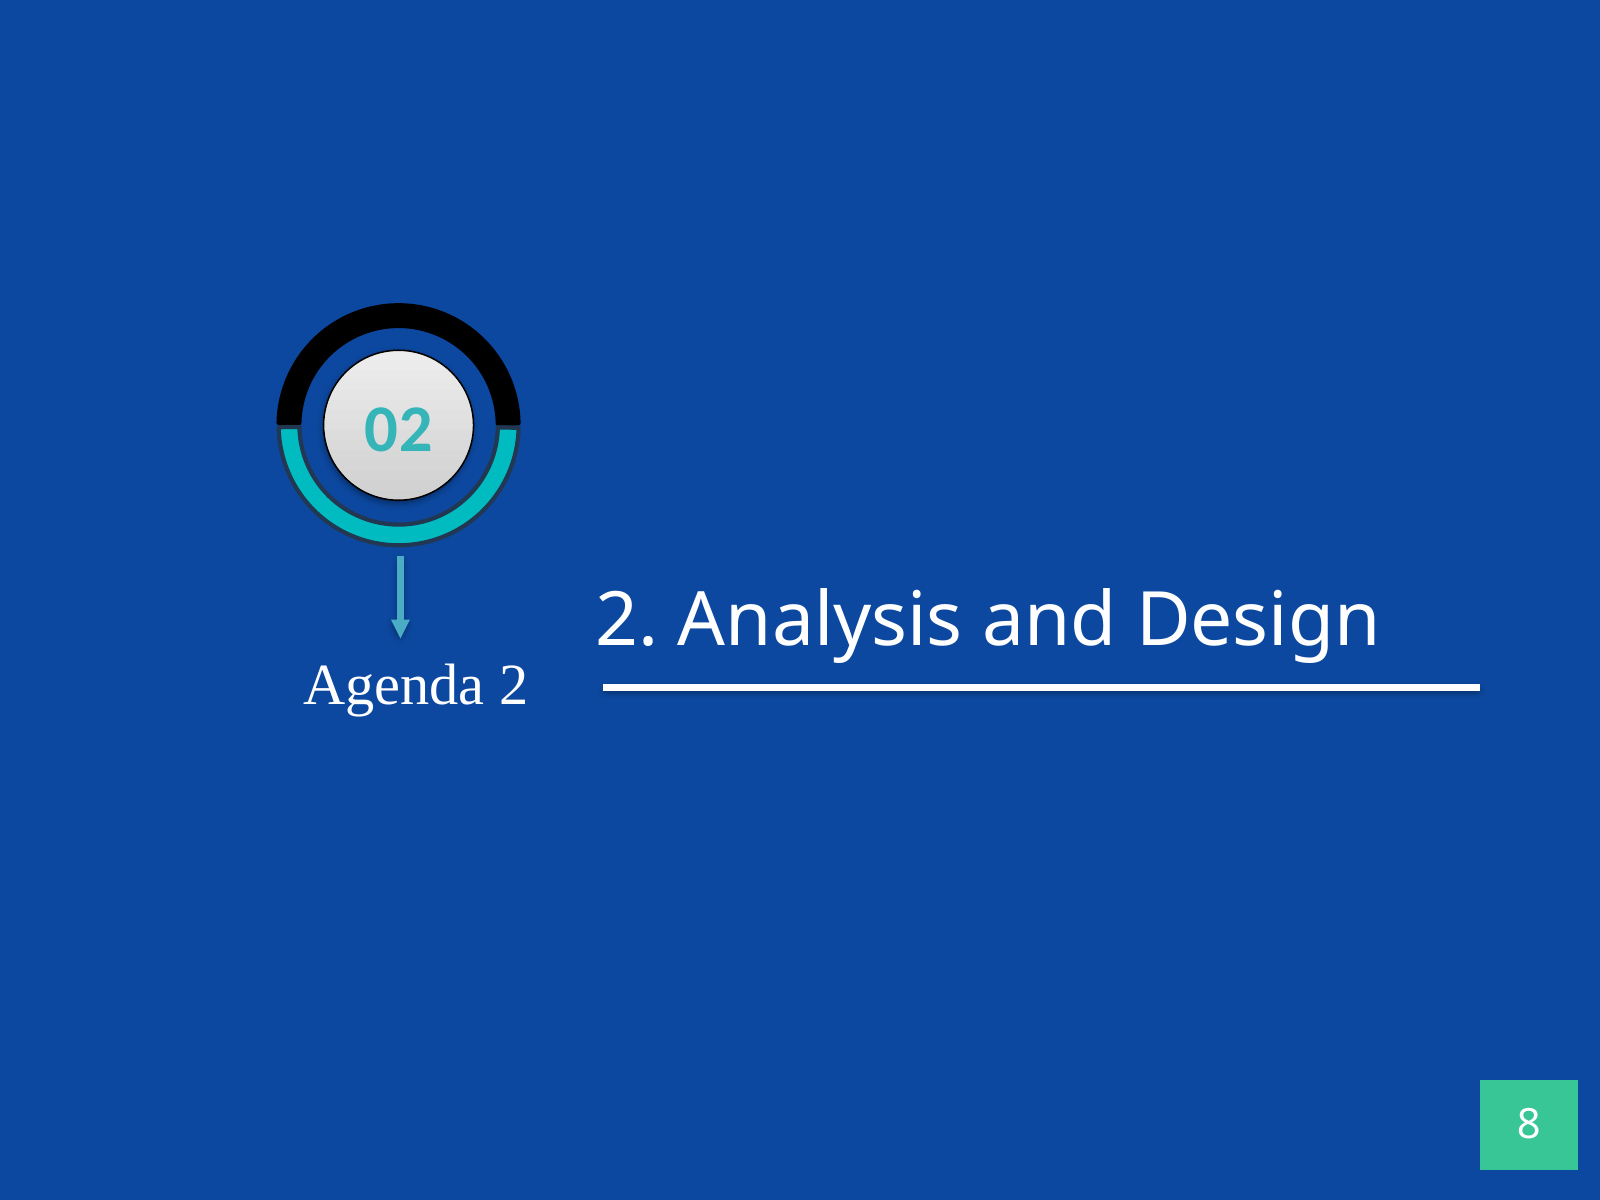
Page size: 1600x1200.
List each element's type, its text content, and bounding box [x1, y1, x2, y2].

text_box 02 [322, 349, 475, 502]
text_box Agenda 2 [275, 654, 557, 708]
text_box [276, 424, 521, 548]
text_box [276, 303, 521, 425]
text_box 2. Analysis and Design [595, 491, 1488, 661]
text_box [1479, 1079, 1579, 1170]
